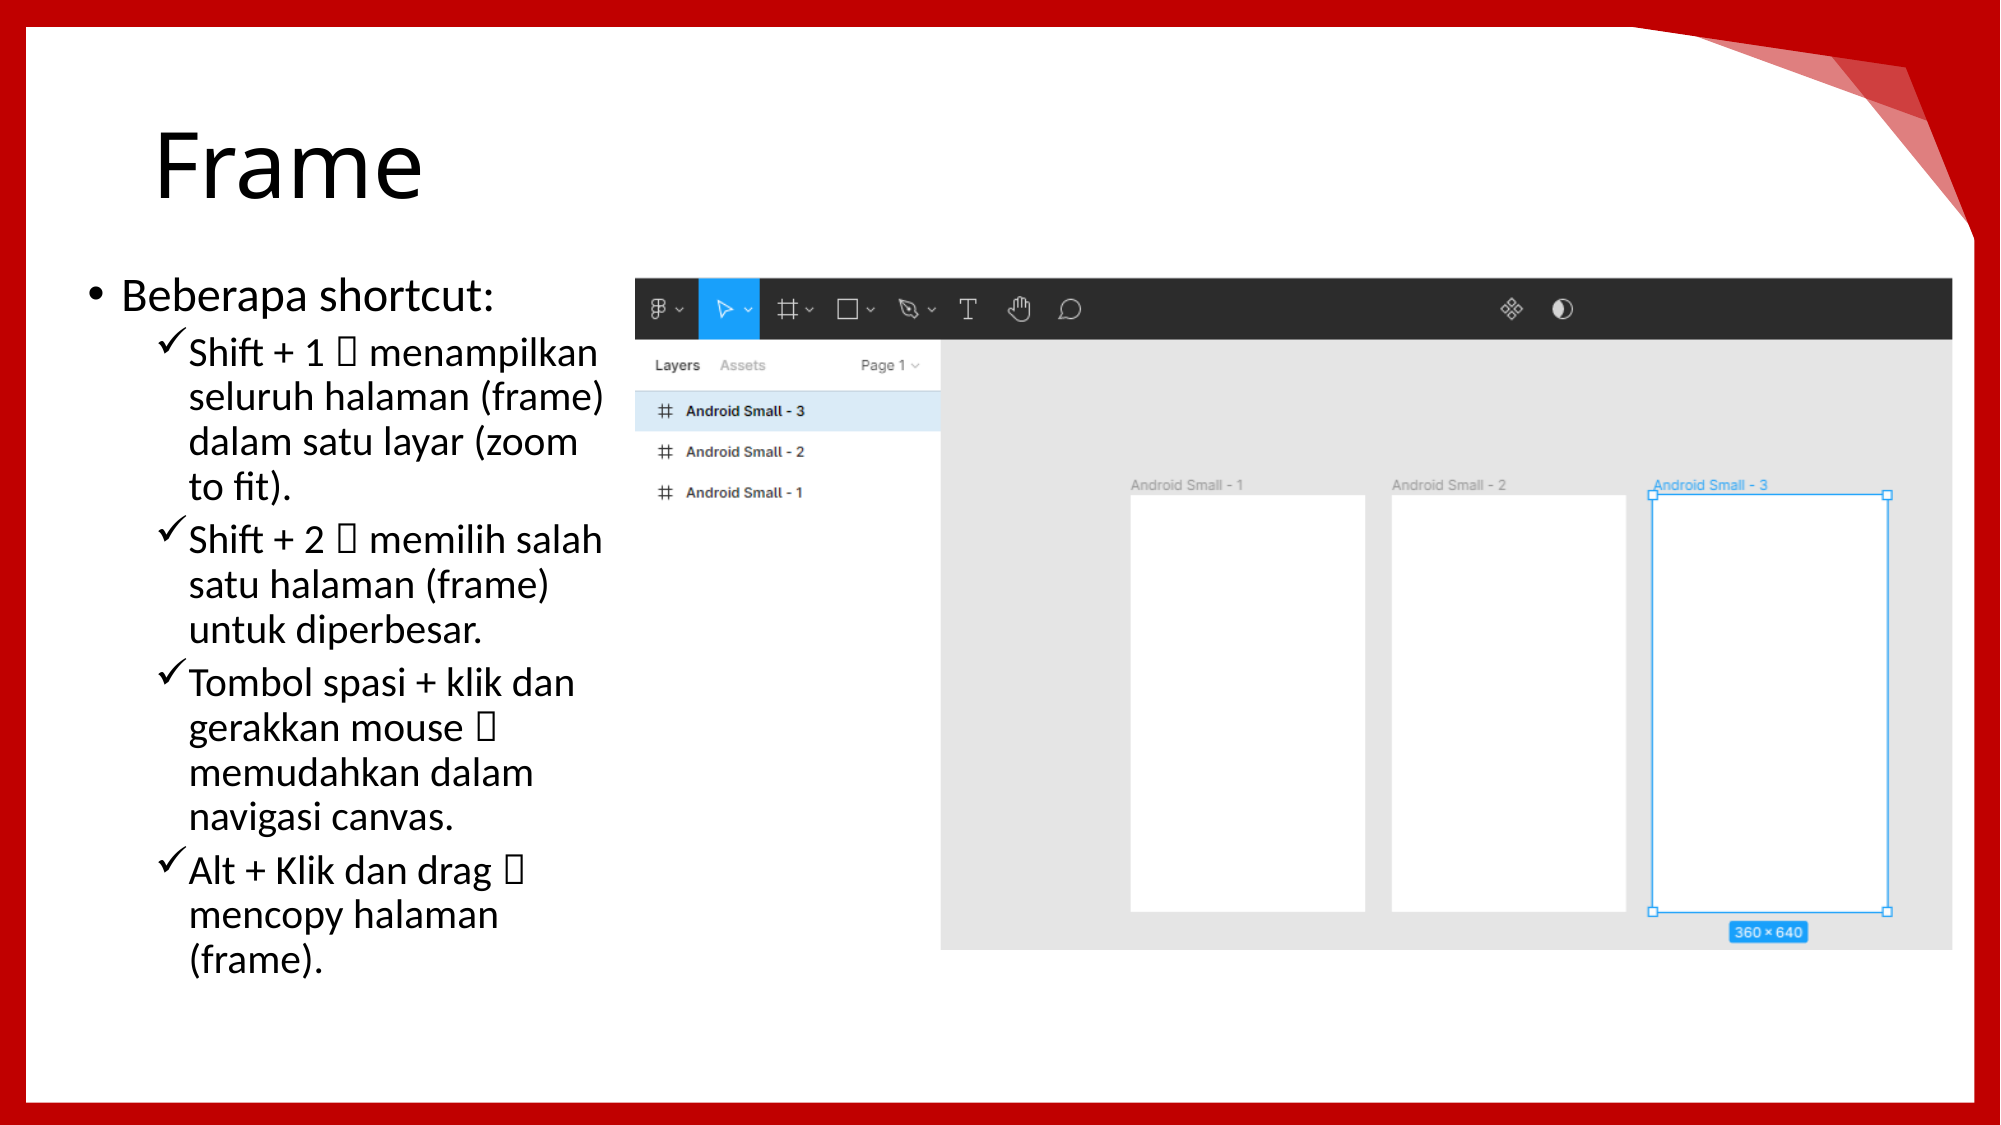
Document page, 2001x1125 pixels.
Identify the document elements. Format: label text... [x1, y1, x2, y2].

title Frame [137, 59, 1863, 277]
text_box Beberapa shortcut: Shift + 1  menampilkan seluruh halaman (frame) dalam satu layar (zoom to fit). Shift + 2  memilih salah satu halaman (frame) untuk diperbesar. Tombol spasi + klik dan gerakkan mouse  memudahkan dalam navigasi canvas. Alt + Klik dan drag  mencopy halaman (frame). [72, 261, 636, 1002]
picture [635, 277, 1953, 950]
